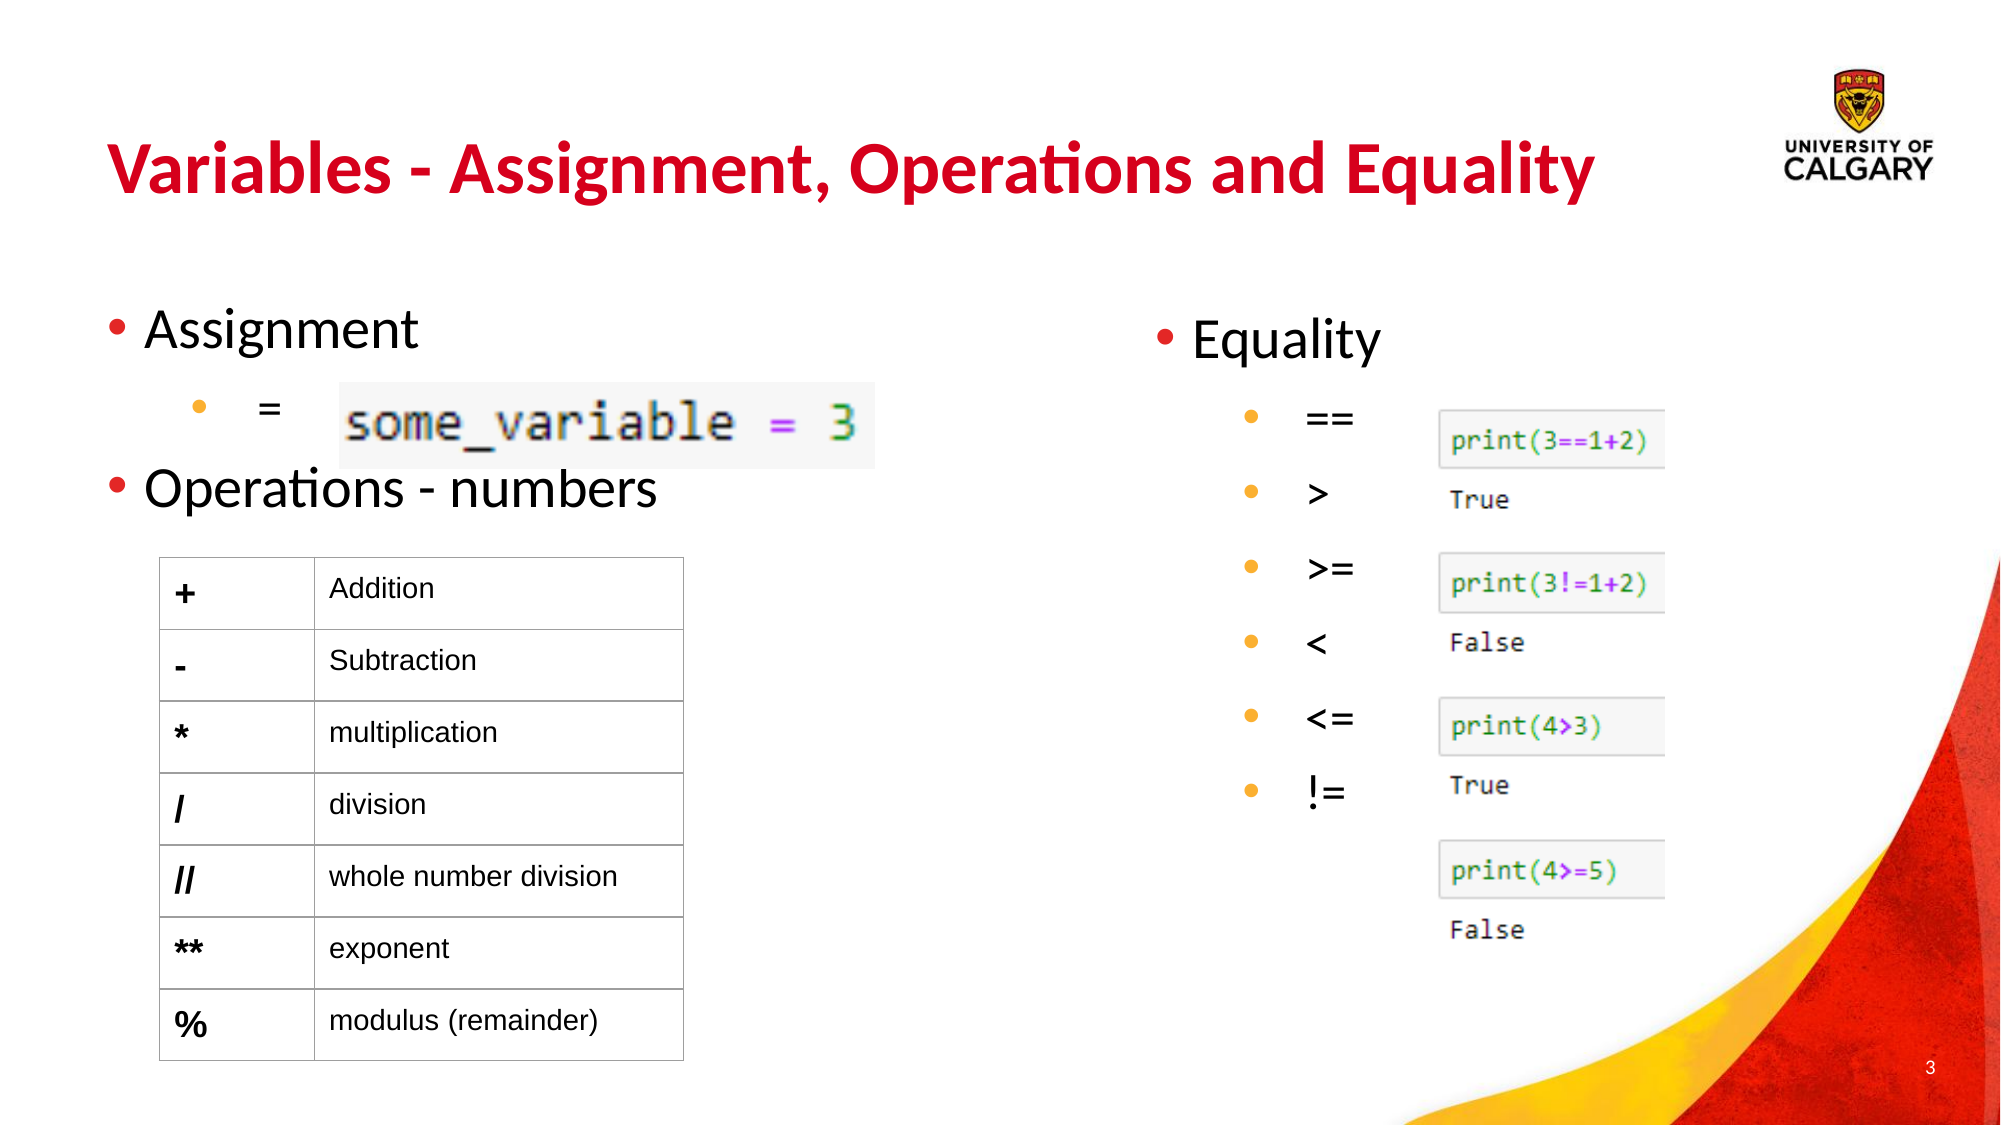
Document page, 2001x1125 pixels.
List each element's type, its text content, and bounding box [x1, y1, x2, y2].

table_header Addition [315, 558, 683, 629]
picture [0, 0, 2001, 1125]
table_cell division [315, 774, 683, 844]
slide_number ‹#› [1500, 1046, 1951, 1107]
table_cell multiplication [315, 702, 683, 772]
table_cell // [160, 846, 314, 916]
list Assignment = Operations - numbers [92, 290, 711, 1060]
table_cell modulus (remainder) [315, 990, 683, 1060]
table_cell whole number division [315, 846, 683, 916]
table_cell exponent [315, 918, 683, 988]
list Equality == > >= < <= != [1140, 301, 1559, 1071]
table_cell ** [160, 918, 314, 988]
table_cell * [160, 702, 314, 772]
table_cell % [160, 990, 314, 1060]
table_cell / [160, 774, 314, 844]
table_cell - [160, 630, 314, 700]
table_cell Subtraction [315, 630, 683, 700]
table_header + [160, 558, 314, 629]
title Variables - Assignment, Operations and Equality [92, 76, 1688, 246]
